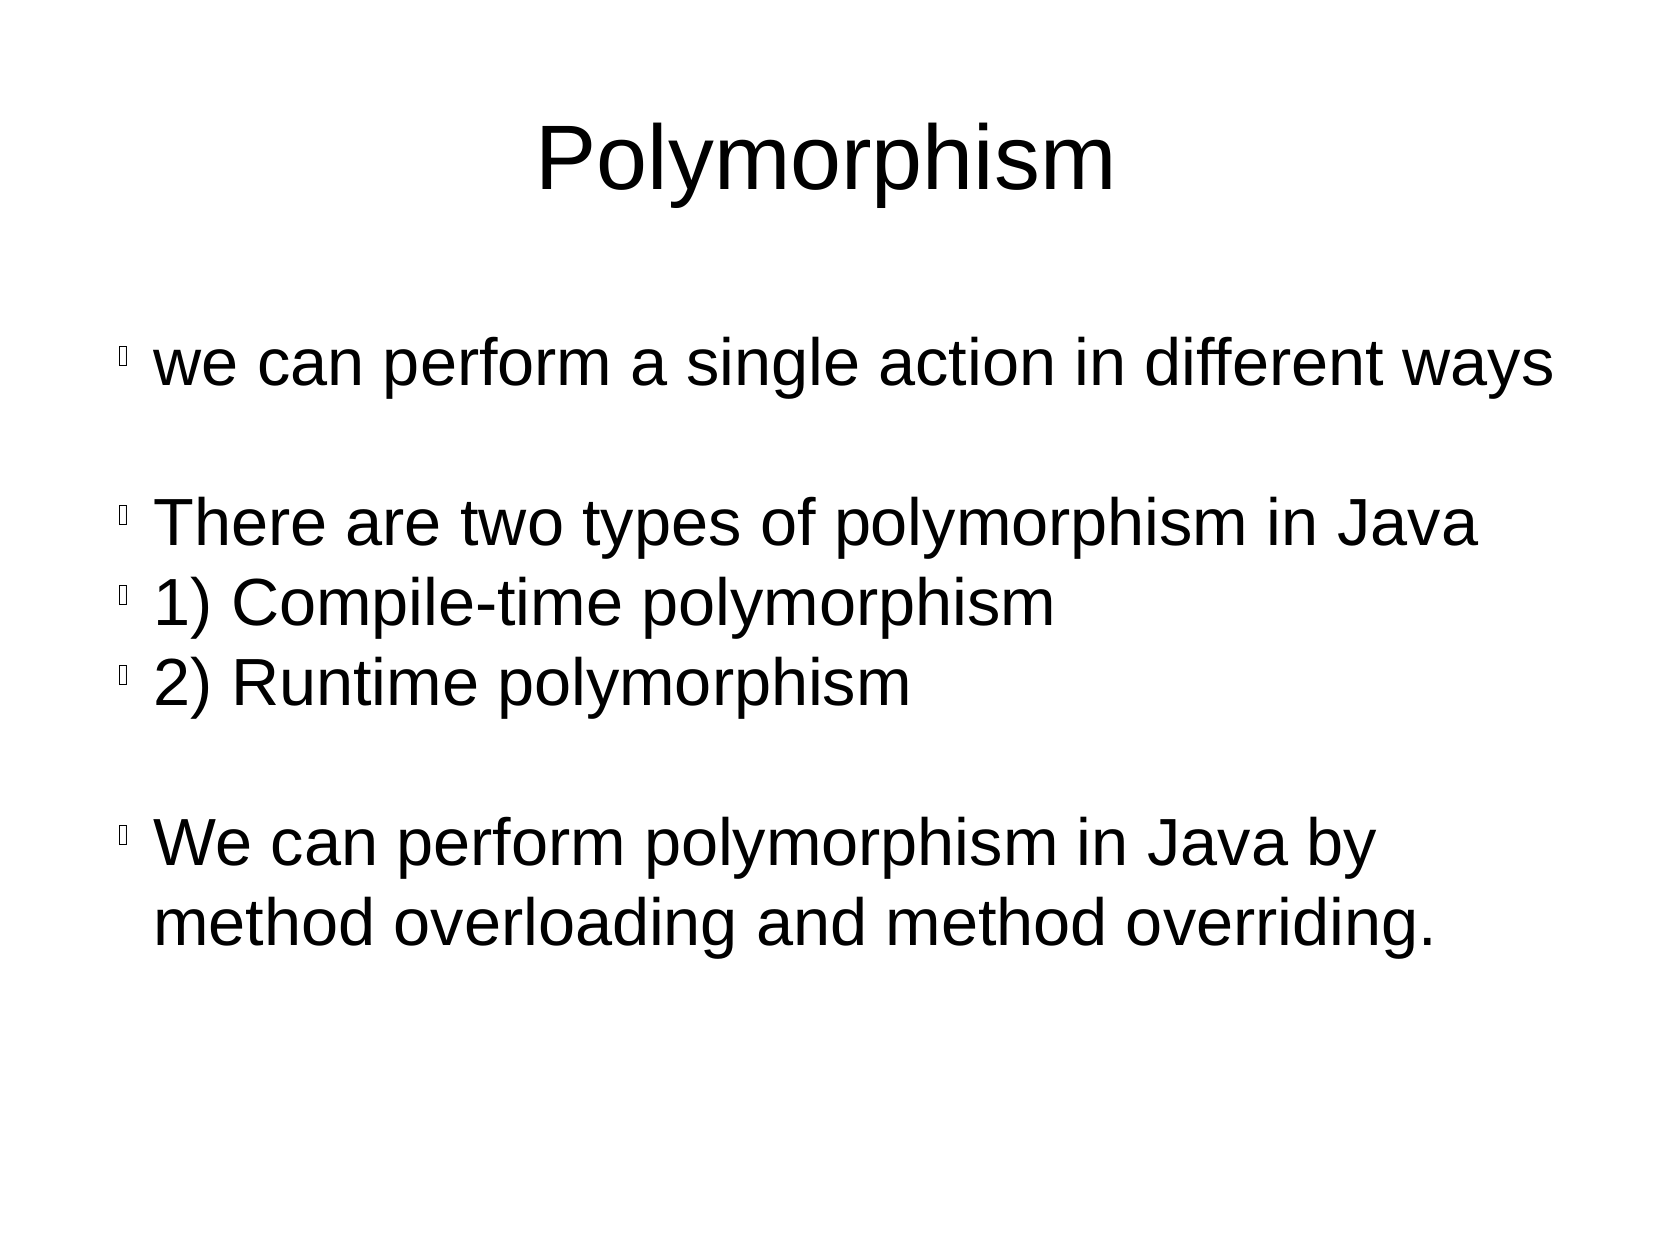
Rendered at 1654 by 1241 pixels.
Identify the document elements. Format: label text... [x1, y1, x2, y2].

text_box we can perform a single action in different ways There are two types of polymorphism in Java 1) Compile-time polymorphism 2) Runtime polymorphism We can perform polymorphism in Java by method overloading and method overriding. [118, 318, 1607, 1039]
text_box Polymorphism [82, 49, 1571, 257]
